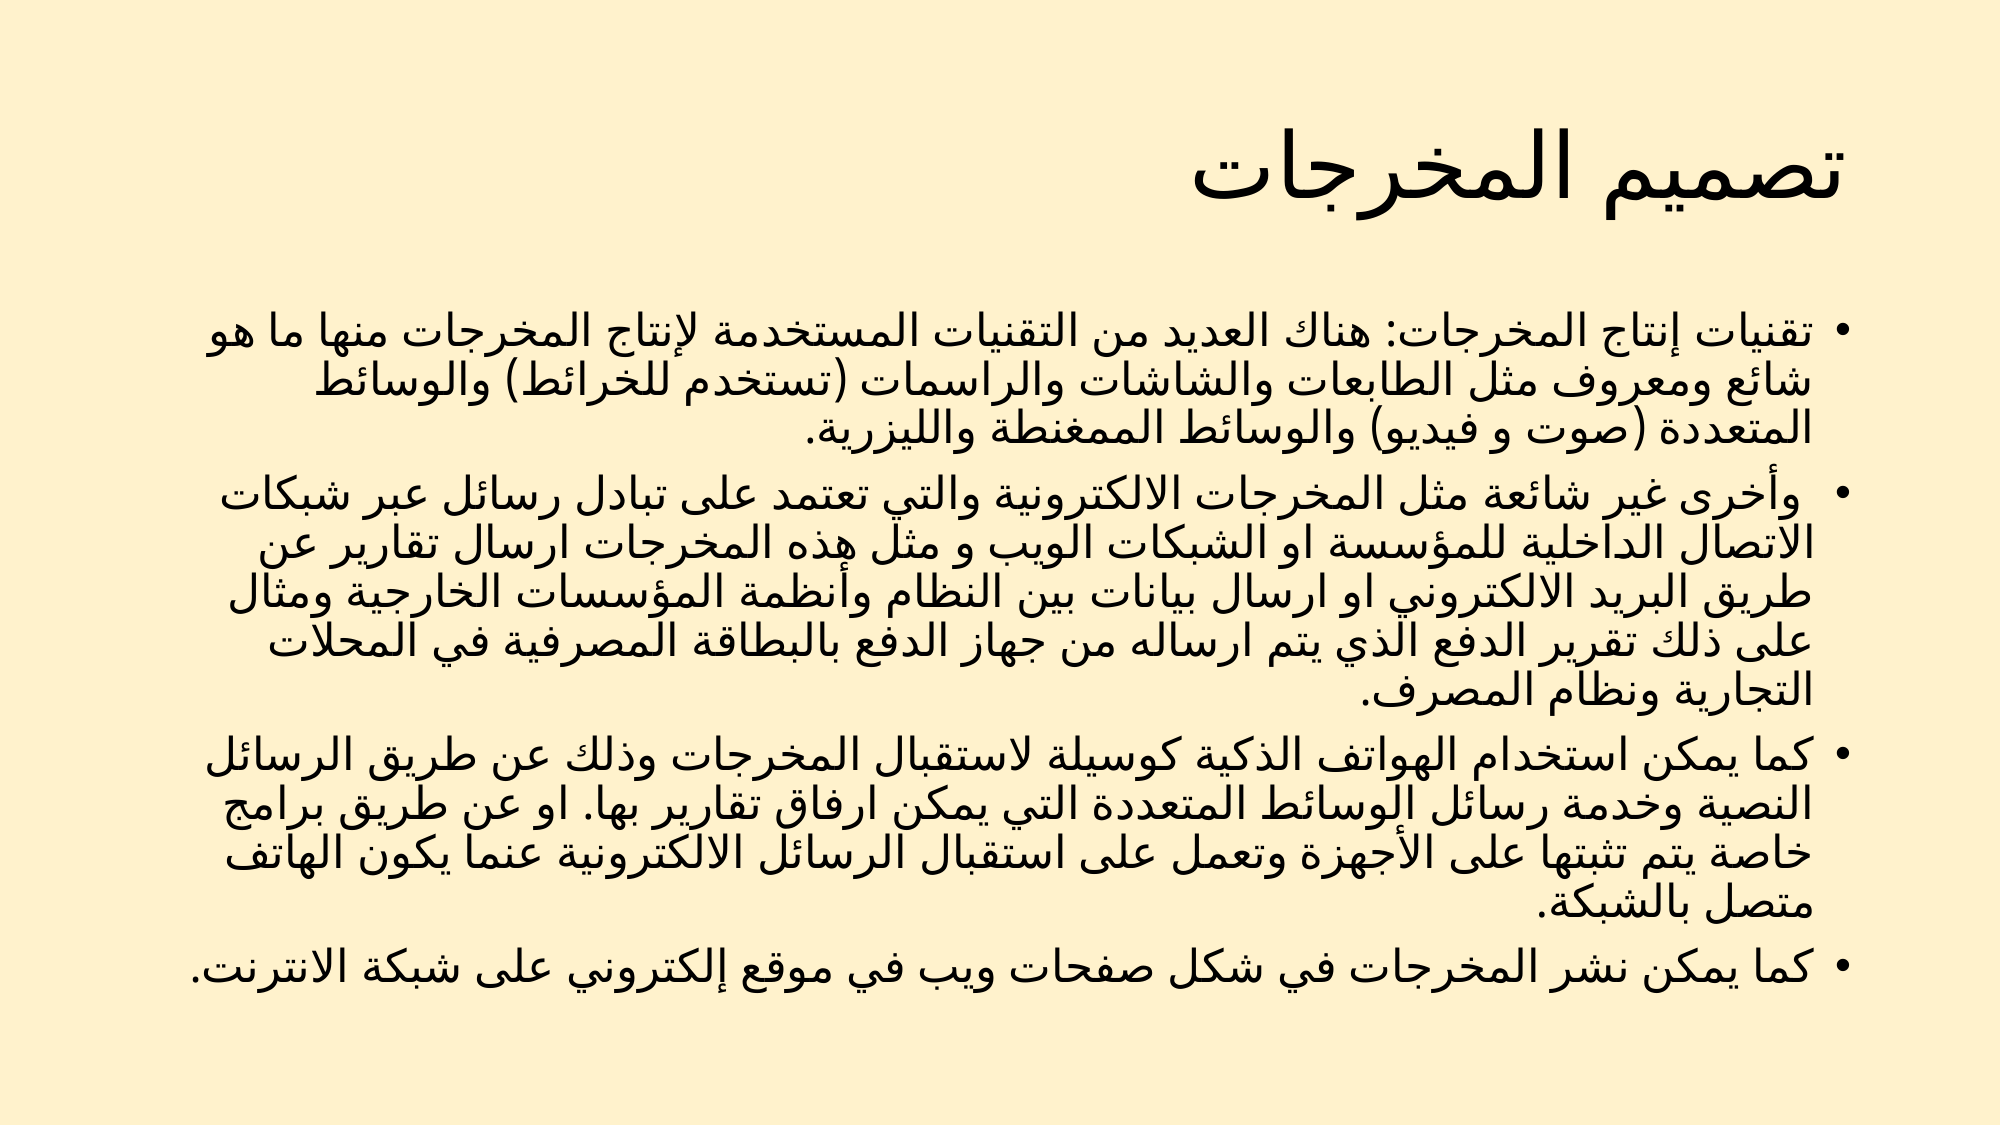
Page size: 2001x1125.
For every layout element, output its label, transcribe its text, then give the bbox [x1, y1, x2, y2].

list تقنيات إنتاج المخرجات: هناك العديد من التقنيات المستخدمة لإنتاج المخرجات منها ما هو شائع ومعروف مثل الطابعات والشاشات والراسمات (تستخدم للخرائط) والوسائط المتعددة (صوت و فيديو) والوسائط الممغنطة والليزرية. وأخرى غير شائعة مثل المخرجات الالكترونية والتي تعتمد على تبادل رسائل عبر شبكات الاتصال الداخلية للمؤسسة او الشبكات الويب و مثل هذه المخرجات ارسال تقارير عن طريق البريد الالكتروني او ارسال بيانات بين النظام وأنظمة المؤسسات الخارجية ومثال على ذلك تقرير الدفع الذي يتم ارساله من جهاز الدفع بالبطاقة المصرفية في المحلات التجارية ونظام المصرف. كما يمكن استخدام الهواتف الذكية كوسيلة لاستقبال المخرجات وذلك عن طريق الرسائل النصية وخدمة رسائل الوسائط المتعددة التي يمكن ارفاق تقارير بها. او عن طريق برامج خاصة يتم تثبتها على الأجهزة وتعمل على استقبال الرسائل الالكترونية عنما يكون الهاتف متصل بالشبكة. كما يمكن نشر المخرجات في شكل صفحات ويب في موقع إلكتروني على شبكة الانترنت. [137, 299, 1863, 1014]
title تصميم المخرجات [137, 59, 1863, 278]
